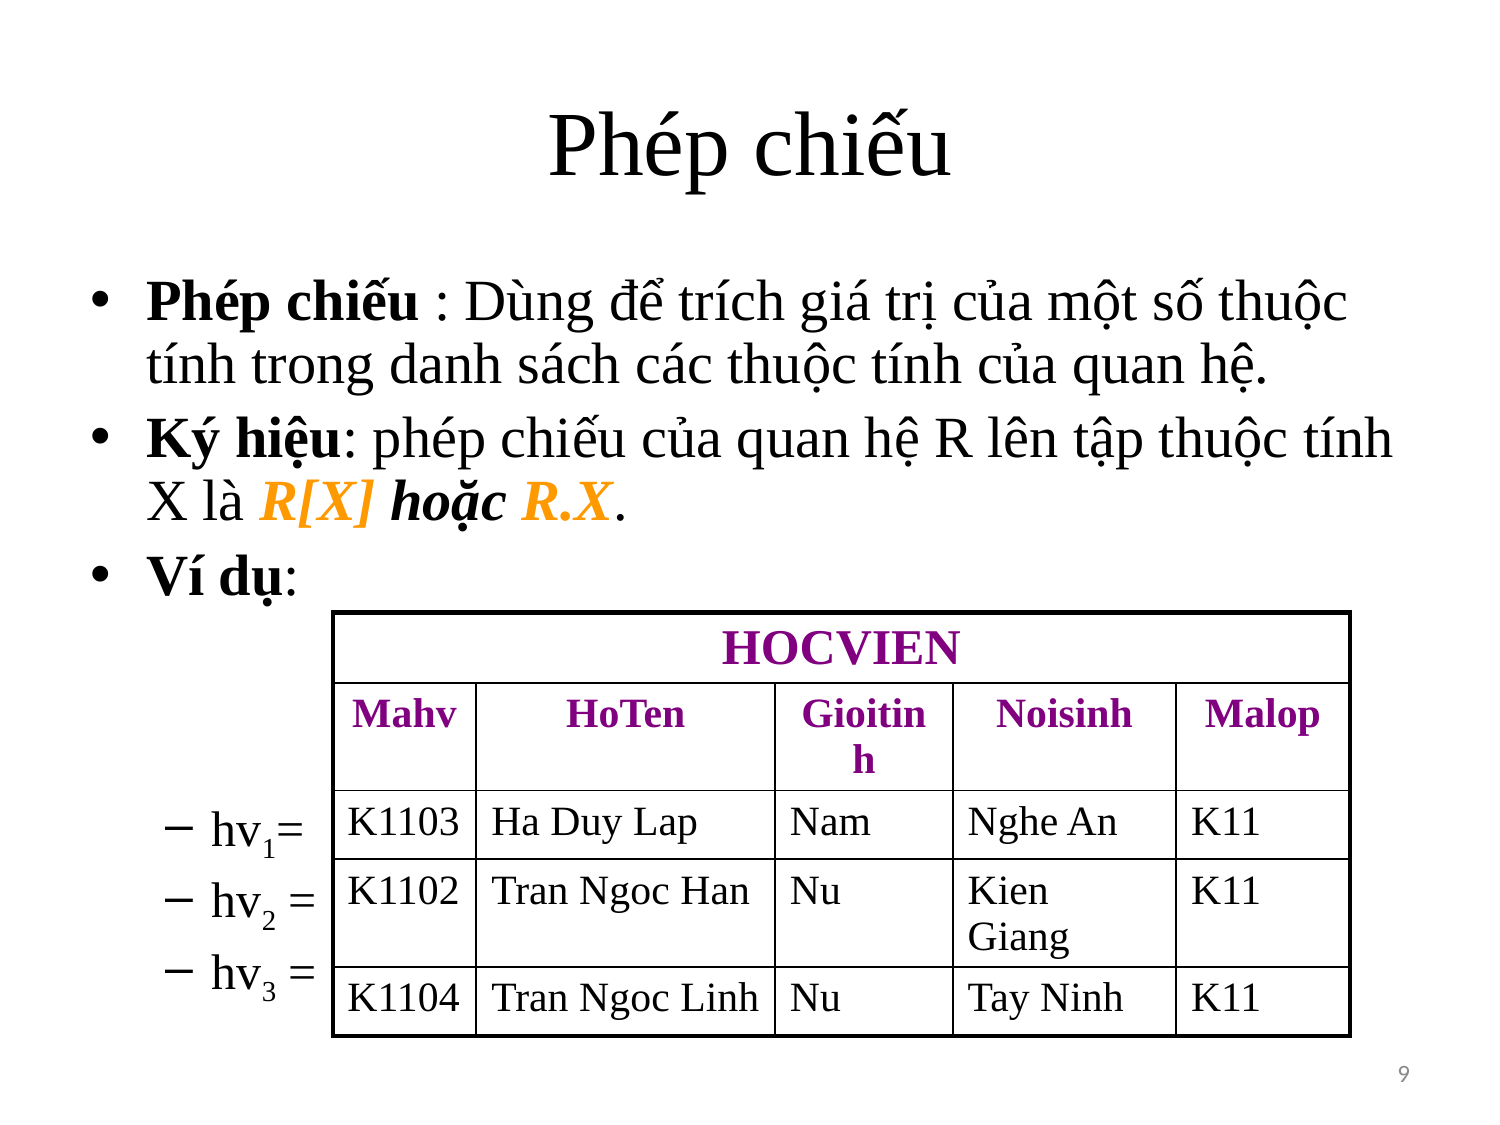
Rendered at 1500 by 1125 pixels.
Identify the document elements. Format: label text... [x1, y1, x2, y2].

table_cell K1102 [335, 860, 475, 966]
list Phép chiếu : Dùng để trích giá trị của một số thuộc tính trong danh sách các thuộc tính của quan hệ. Ký hiệu: phép chiếu của quan hệ R lên tập thuộc tính X là R[X] hoặc R.X. Ví dụ: hv1= hv2 = hv3 = [75, 262, 1425, 1005]
table_cell Gioitinh [776, 684, 952, 790]
slide_number 9 [1074, 1042, 1425, 1103]
table_cell K11 [1177, 791, 1348, 858]
title Phép chiếu [75, 45, 1425, 233]
table_header HOCVIEN [335, 615, 1348, 682]
table_cell K1104 [335, 968, 475, 1034]
table_cell Nghe An [954, 791, 1175, 858]
table_cell K11 [1177, 860, 1348, 966]
table_cell K11 [1177, 968, 1348, 1034]
table_cell Malop [1177, 684, 1348, 790]
table_cell Nu [776, 860, 952, 966]
table_cell K1103 [335, 791, 475, 858]
table_cell Tran Ngoc Linh [477, 968, 774, 1034]
table_cell Nu [776, 968, 952, 1034]
table_cell Ha Duy Lap [477, 791, 774, 858]
table_cell Tran Ngoc Han [477, 860, 774, 966]
table_cell Kien Giang [954, 860, 1175, 966]
table_cell HoTen [477, 684, 774, 790]
table_cell Nam [776, 791, 952, 858]
table_cell Noisinh [954, 684, 1175, 790]
table_cell Mahv [335, 684, 475, 790]
table_cell Tay Ninh [954, 968, 1175, 1034]
